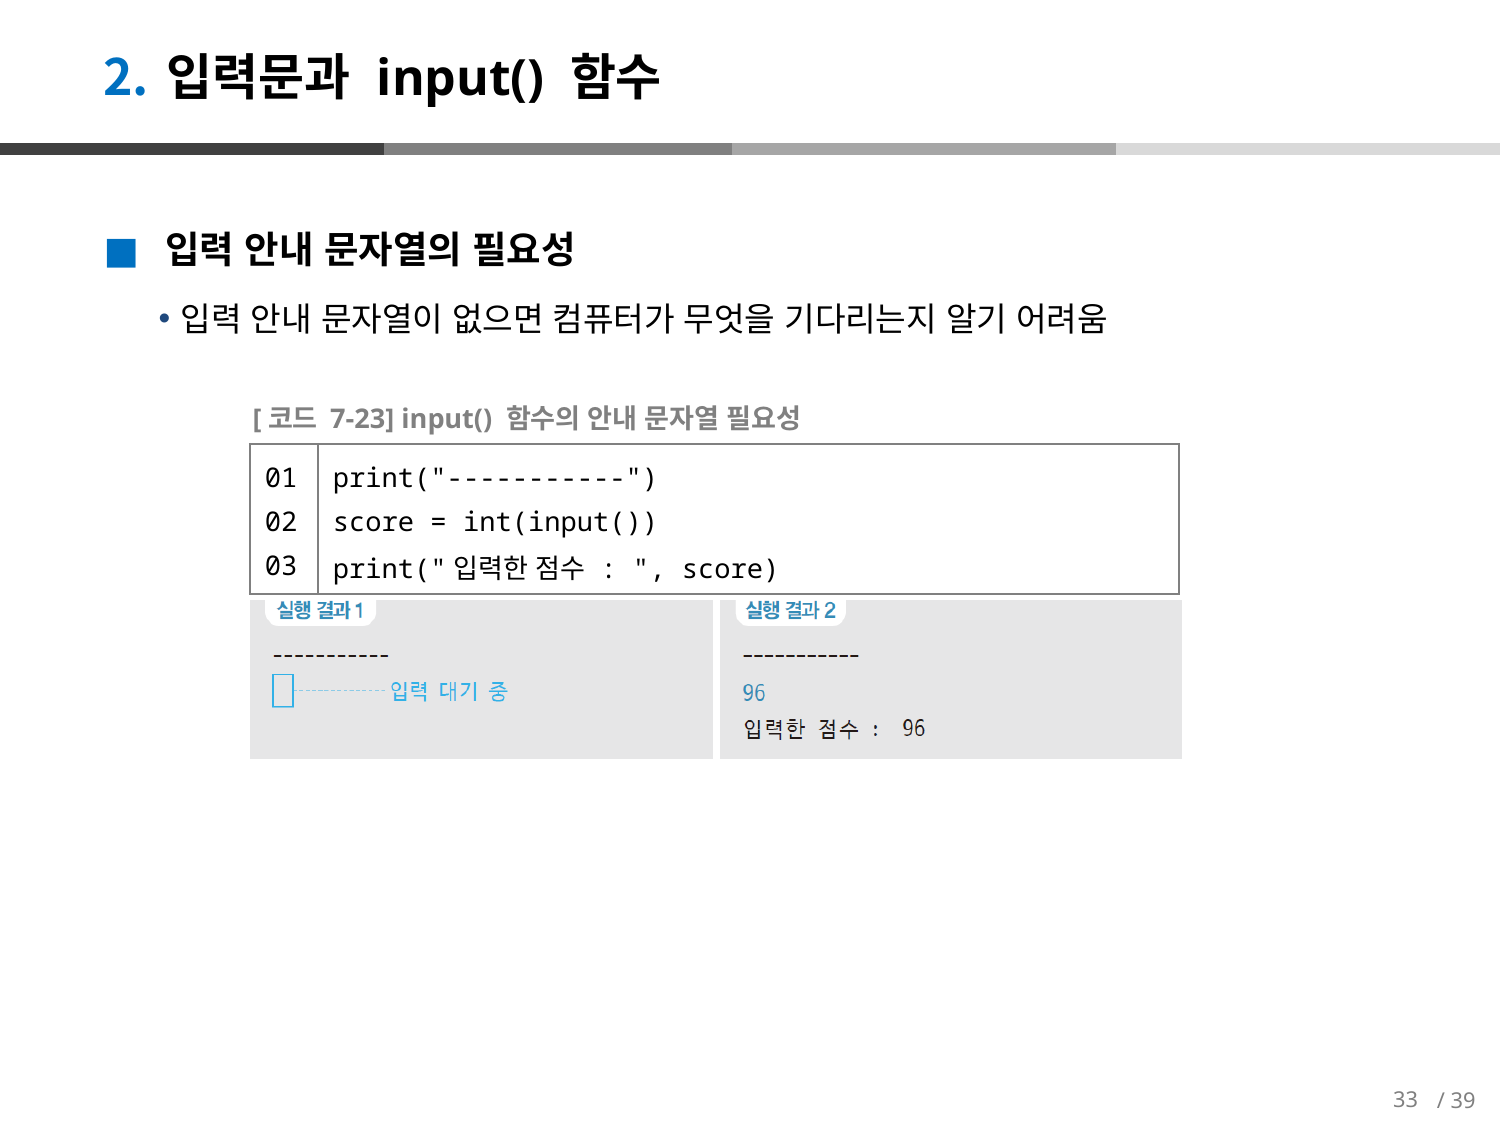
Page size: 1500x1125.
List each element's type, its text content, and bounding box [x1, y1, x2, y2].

title 입력문과 input() 함수 [88, 30, 1211, 121]
list 입력 안내 문자열의 필요성 입력 안내 문자열이 없으면 컴퓨터가 무엇을 기다리는지 알기 어려움 [88, 196, 1436, 1083]
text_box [237, 391, 1182, 762]
